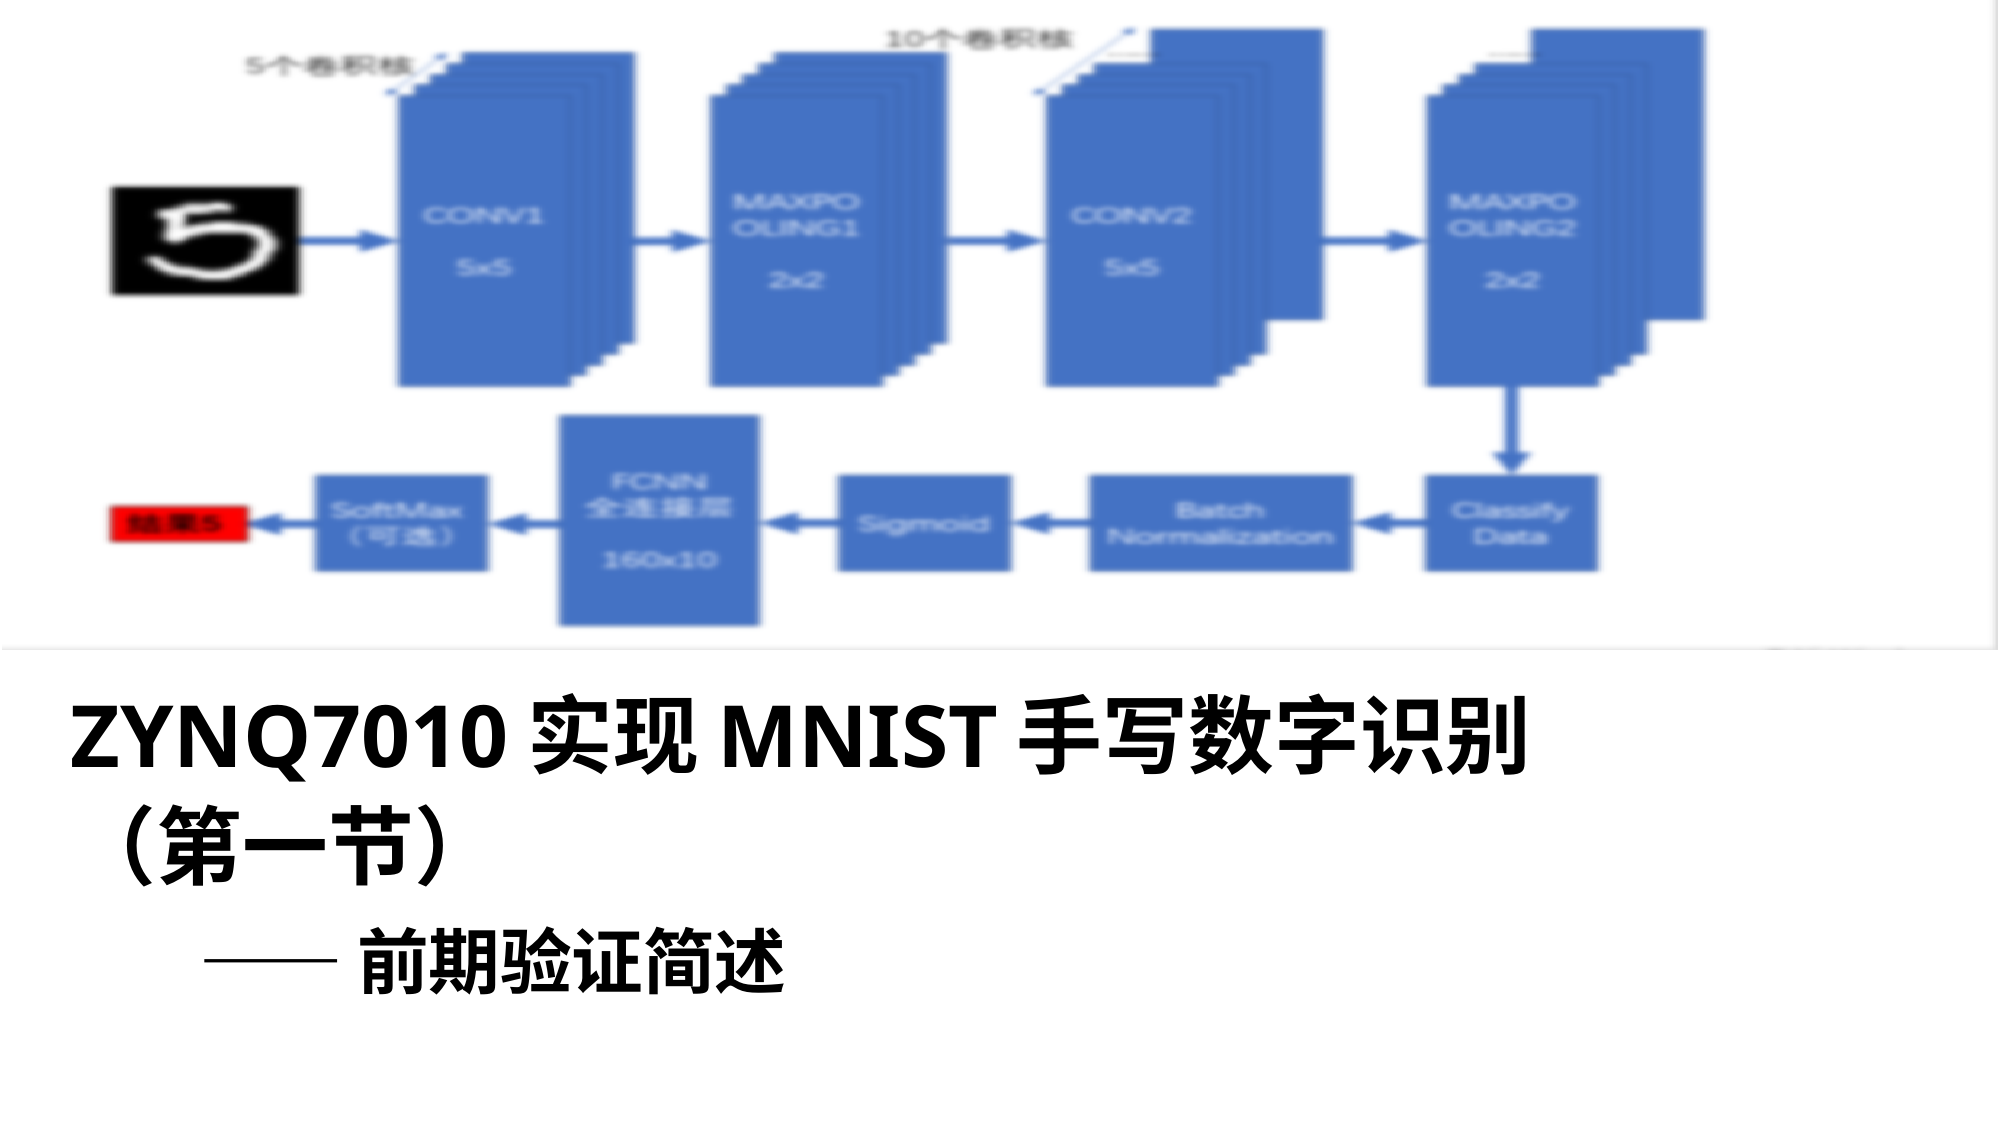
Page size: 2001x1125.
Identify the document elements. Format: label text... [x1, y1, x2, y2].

list ZYNQ7010实现MNIST手写数字识别 （第一节） ——前期验证简述 [55, 650, 1781, 1025]
picture [2, 0, 1998, 650]
